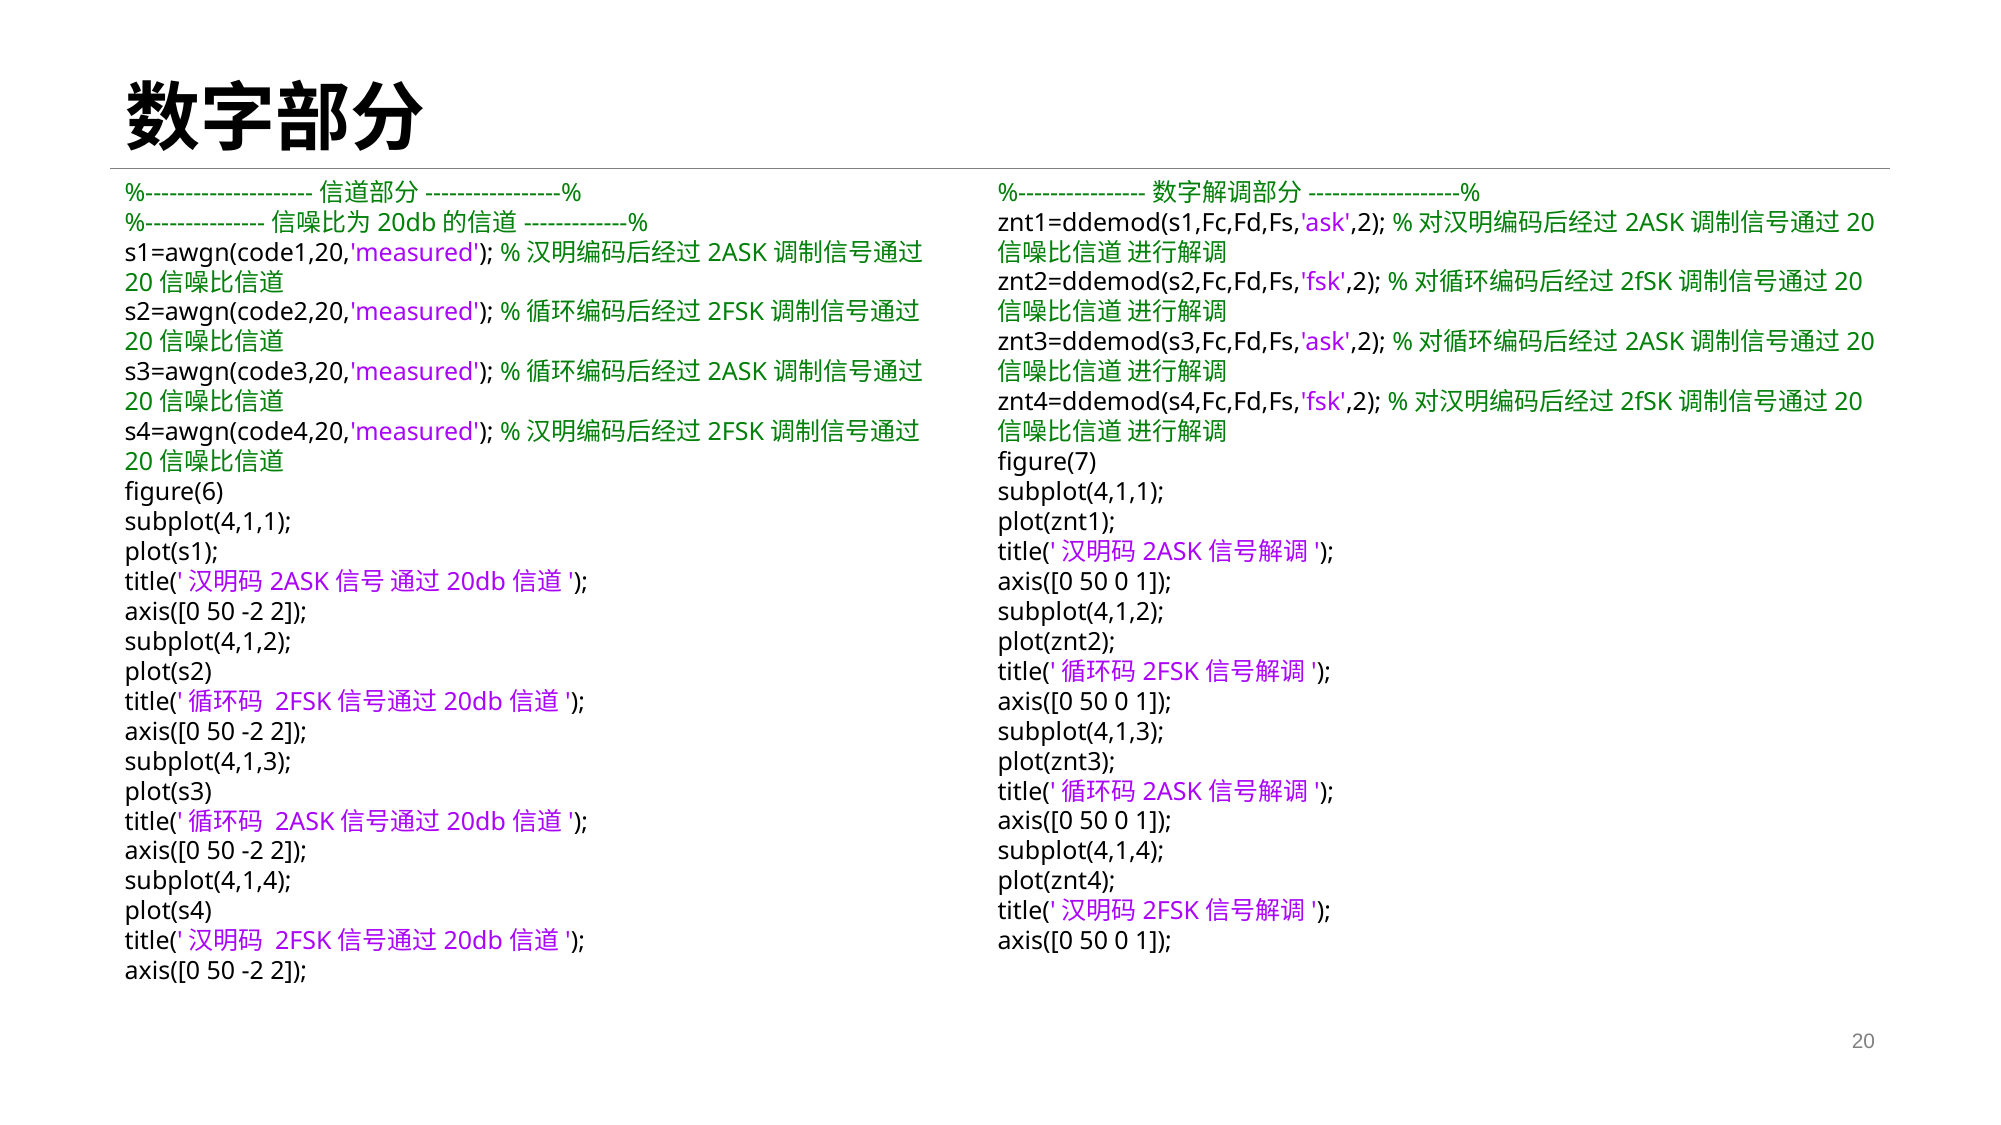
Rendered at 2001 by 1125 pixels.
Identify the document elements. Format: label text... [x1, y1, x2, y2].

slide_number 20 [1412, 1023, 1890, 1058]
text_box %----------------数字解调部分-------------------% znt1=ddemod(s1,Fc,Fd,Fs,'ask',2); %对汉明编码后经过2ASK调制信号通过20信噪比信道 进行解调 znt2=ddemod(s2,Fc,Fd,Fs,'fsk',2); %对循环编码后经过2fSK调制信号通过20信噪比信道 进行解调 znt3=ddemod(s3,Fc,Fd,Fs,'ask',2); %对循环编码后经过2ASK调制信号通过20信噪比信道 进行解调 znt4=ddemod(s4,Fc,Fd,Fs,'fsk',2); %对汉明编码后经过2fSK调制信号通过20信噪比信道 进行解调 figure(7) subplot(4,1,1); plot(znt1); title('汉明码2ASK信号解调'); axis([0 50 0 1]); subplot(4,1,2); plot(znt2); title('循环码2FSK信号解调'); axis([0 50 0 1]); subplot(4,1,3); plot(znt3); title('循环码2ASK信号解调'); axis([0 50 0 1]); subplot(4,1,4); plot(znt4); title('汉明码2FSK信号解调'); axis([0 50 0 1]); [982, 168, 1890, 962]
title 数字部分 [109, 67, 1878, 169]
text_box %---------------------信道部分-----------------% %---------------信噪比为20db的信道-------------% s1=awgn(code1,20,'measured'); %汉明编码后经过2ASK调制信号通过20信噪比信道 s2=awgn(code2,20,'measured'); %循环编码后经过2FSK调制信号通过20信噪比信道 s3=awgn(code3,20,'measured'); %循环编码后经过2ASK调制信号通过20信噪比信道 s4=awgn(code4,20,'measured'); %汉明编码后经过2FSK调制信号通过20信噪比信道 figure(6) subplot(4,1,1); plot(s1); title('汉明码2ASK信号 通过20db信道'); axis([0 50 -2 2]); subplot(4,1,2); plot(s2) title('循环码 2FSK信号通过20db信道'); axis([0 50 -2 2]); subplot(4,1,3); plot(s3) title('循环码 2ASK信号通过20db信道'); axis([0 50 -2 2]); subplot(4,1,4); plot(s4) title('汉明码 2FSK信号通过20db信道'); axis([0 50 -2 2]); [109, 168, 957, 992]
